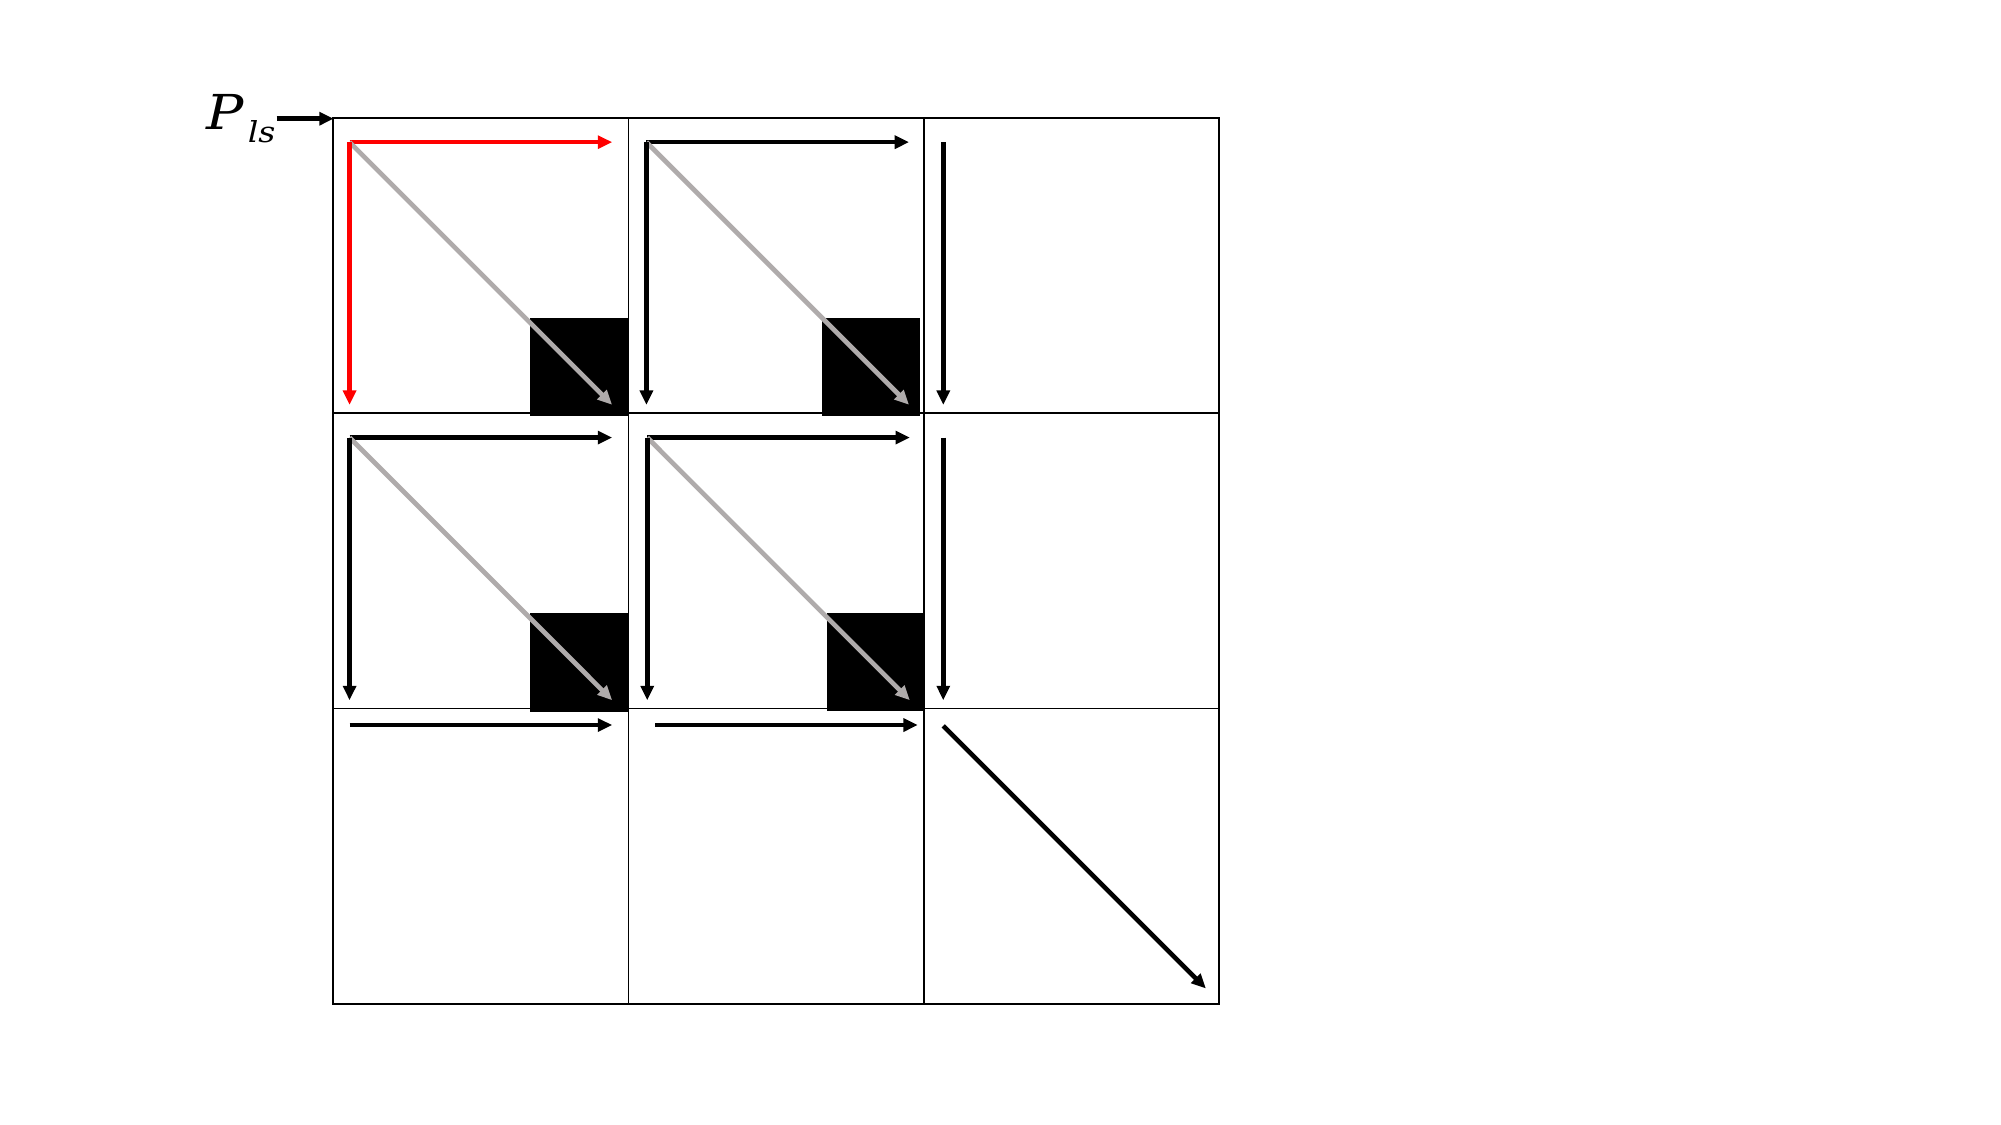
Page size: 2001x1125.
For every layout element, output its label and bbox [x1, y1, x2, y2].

text_box [824, 320, 918, 414]
text_box [943, 725, 1206, 989]
table_cell [629, 709, 923, 1003]
table_cell [334, 414, 628, 708]
table_header [334, 119, 628, 412]
table_cell [925, 709, 1218, 1003]
text_box [648, 437, 910, 700]
table_header [925, 119, 1218, 412]
table_cell [334, 709, 628, 1003]
table_cell [629, 414, 923, 708]
text_box [532, 615, 626, 709]
table_header [629, 119, 923, 412]
table_cell [925, 414, 1218, 708]
text_box [350, 437, 612, 700]
text_box [829, 615, 923, 709]
text_box [532, 320, 626, 414]
text_box [647, 142, 909, 405]
text_box [350, 142, 612, 405]
